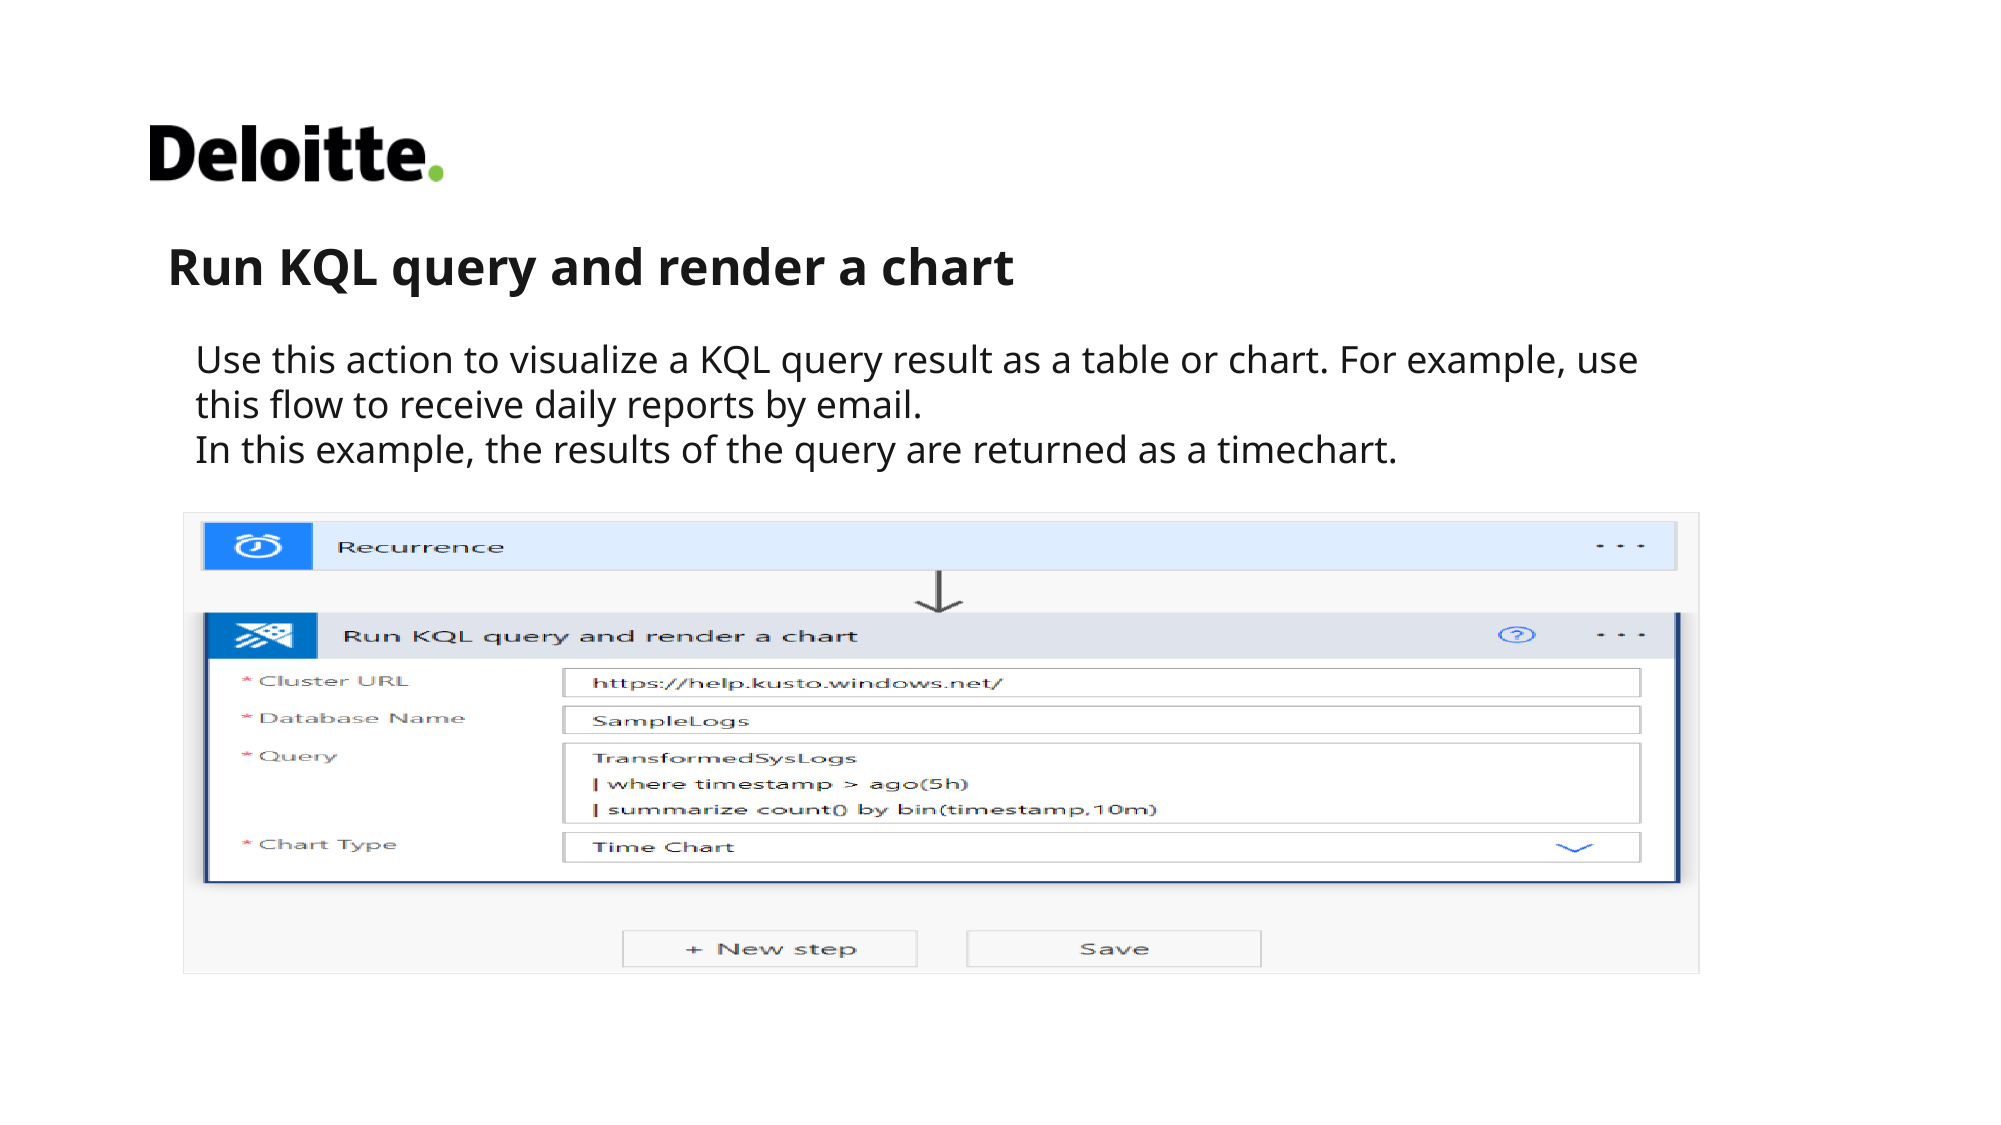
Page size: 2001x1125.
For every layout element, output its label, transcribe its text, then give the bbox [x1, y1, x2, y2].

text_box Use this action to visualize a KQL query result as a table or chart. For example, use this flow to receive daily reports by email. In this example, the results of the query are returned as a timechart. [180, 328, 1728, 479]
picture [166, 505, 1728, 989]
text_box Run KQL query and render a chart [152, 228, 1890, 303]
